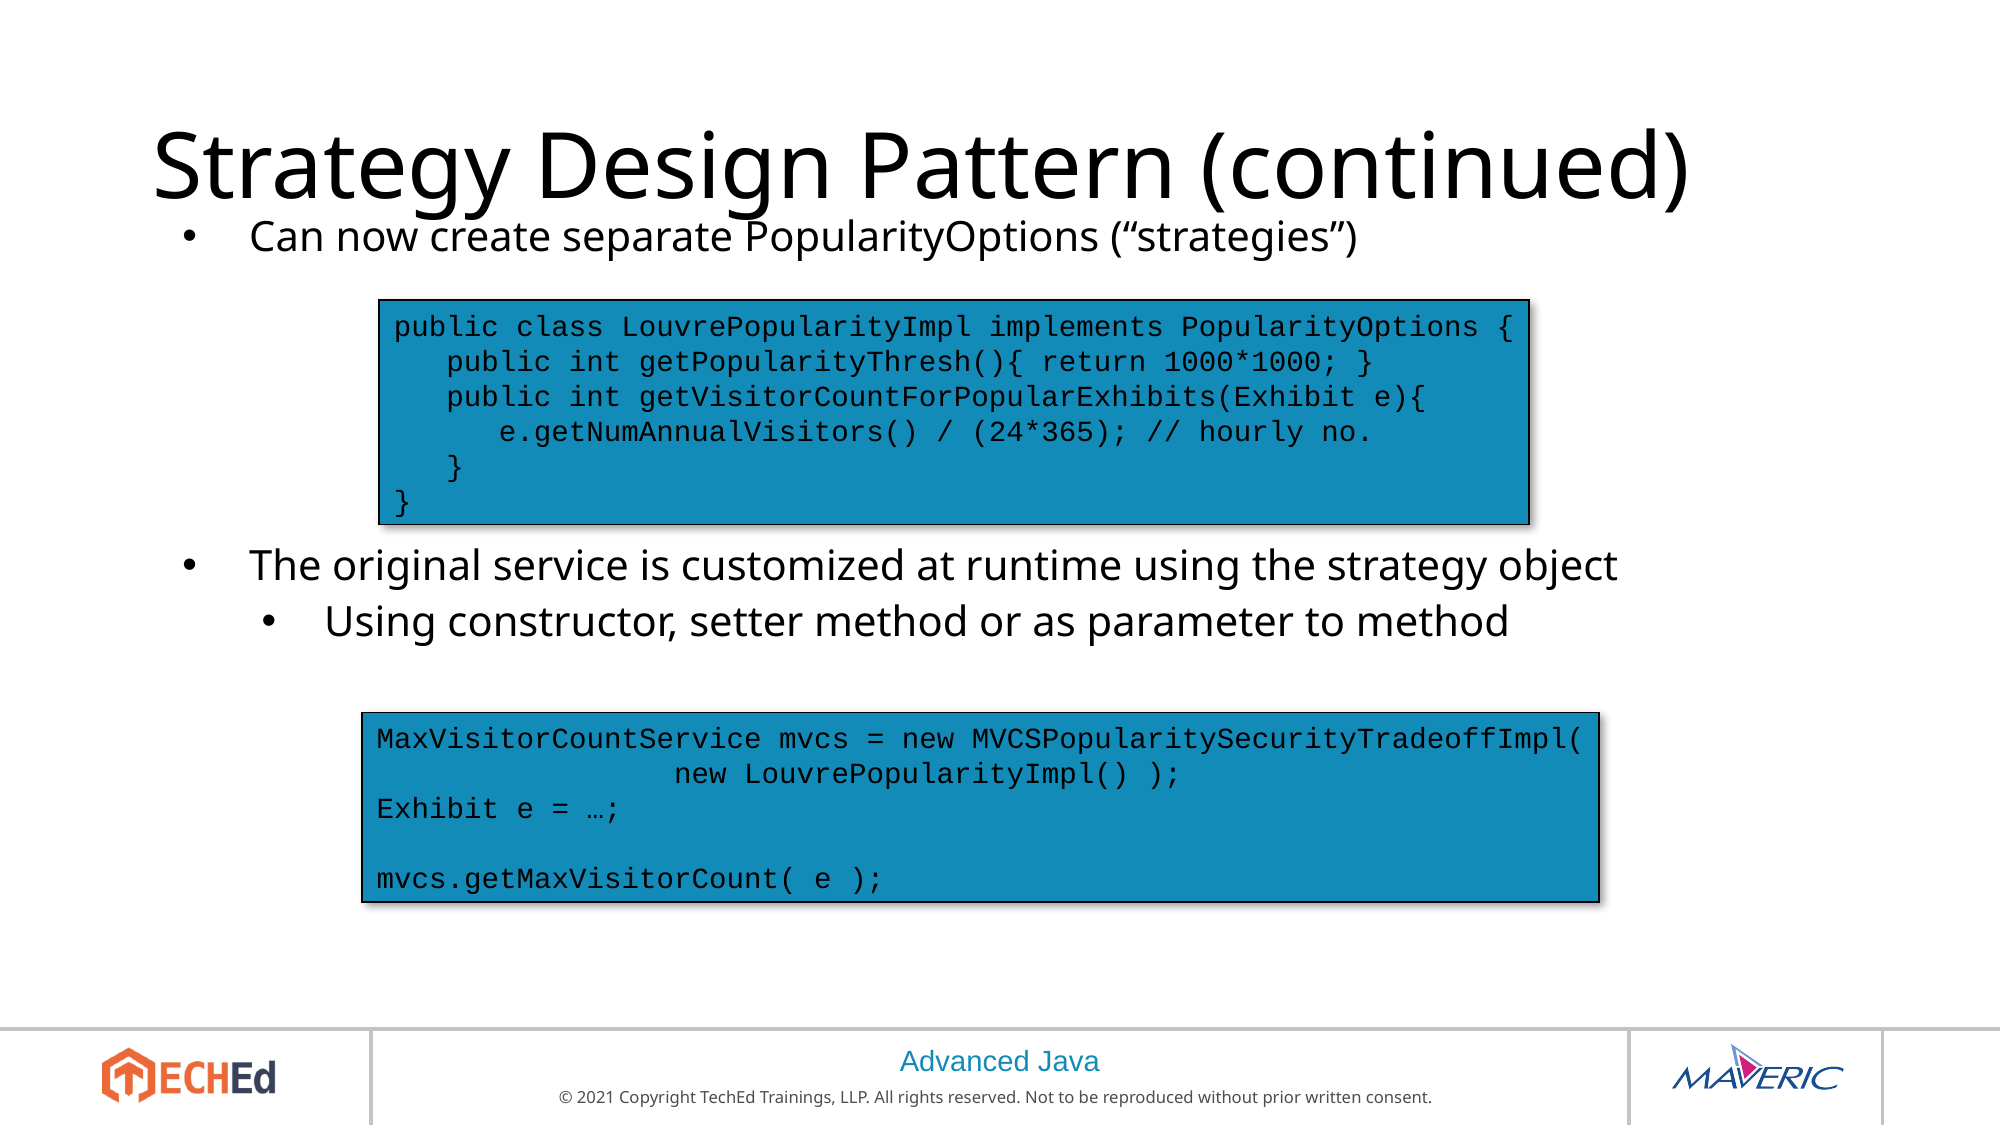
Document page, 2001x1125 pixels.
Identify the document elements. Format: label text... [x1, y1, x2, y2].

picture [102, 1047, 276, 1110]
picture [1662, 1018, 1852, 1125]
title Strategy Design Pattern (continued) [137, 59, 1863, 278]
list Can now create separate PopularityOptions (“strategies”) The original service is customized at runtime using the strategy object Using constructor, setter method or as parameter to method [159, 207, 1860, 1018]
text_box public class LouvrePopularityImpl implements PopularityOptions { public int getPopularityThresh(){ return 1000*1000; } public int getVisitorCountForPopularExhibits(Exhibit e){ e.getNumAnnualVisitors() / (24*365); // hourly no. } } [379, 299, 1529, 525]
text_box MaxVisitorCountService mvcs = new MVCSPopularitySecurityTradeoffImpl( new LouvrePopularityImpl() ); Exhibit e = …; mvcs.getMaxVisitorCount( e ); [361, 712, 1599, 902]
